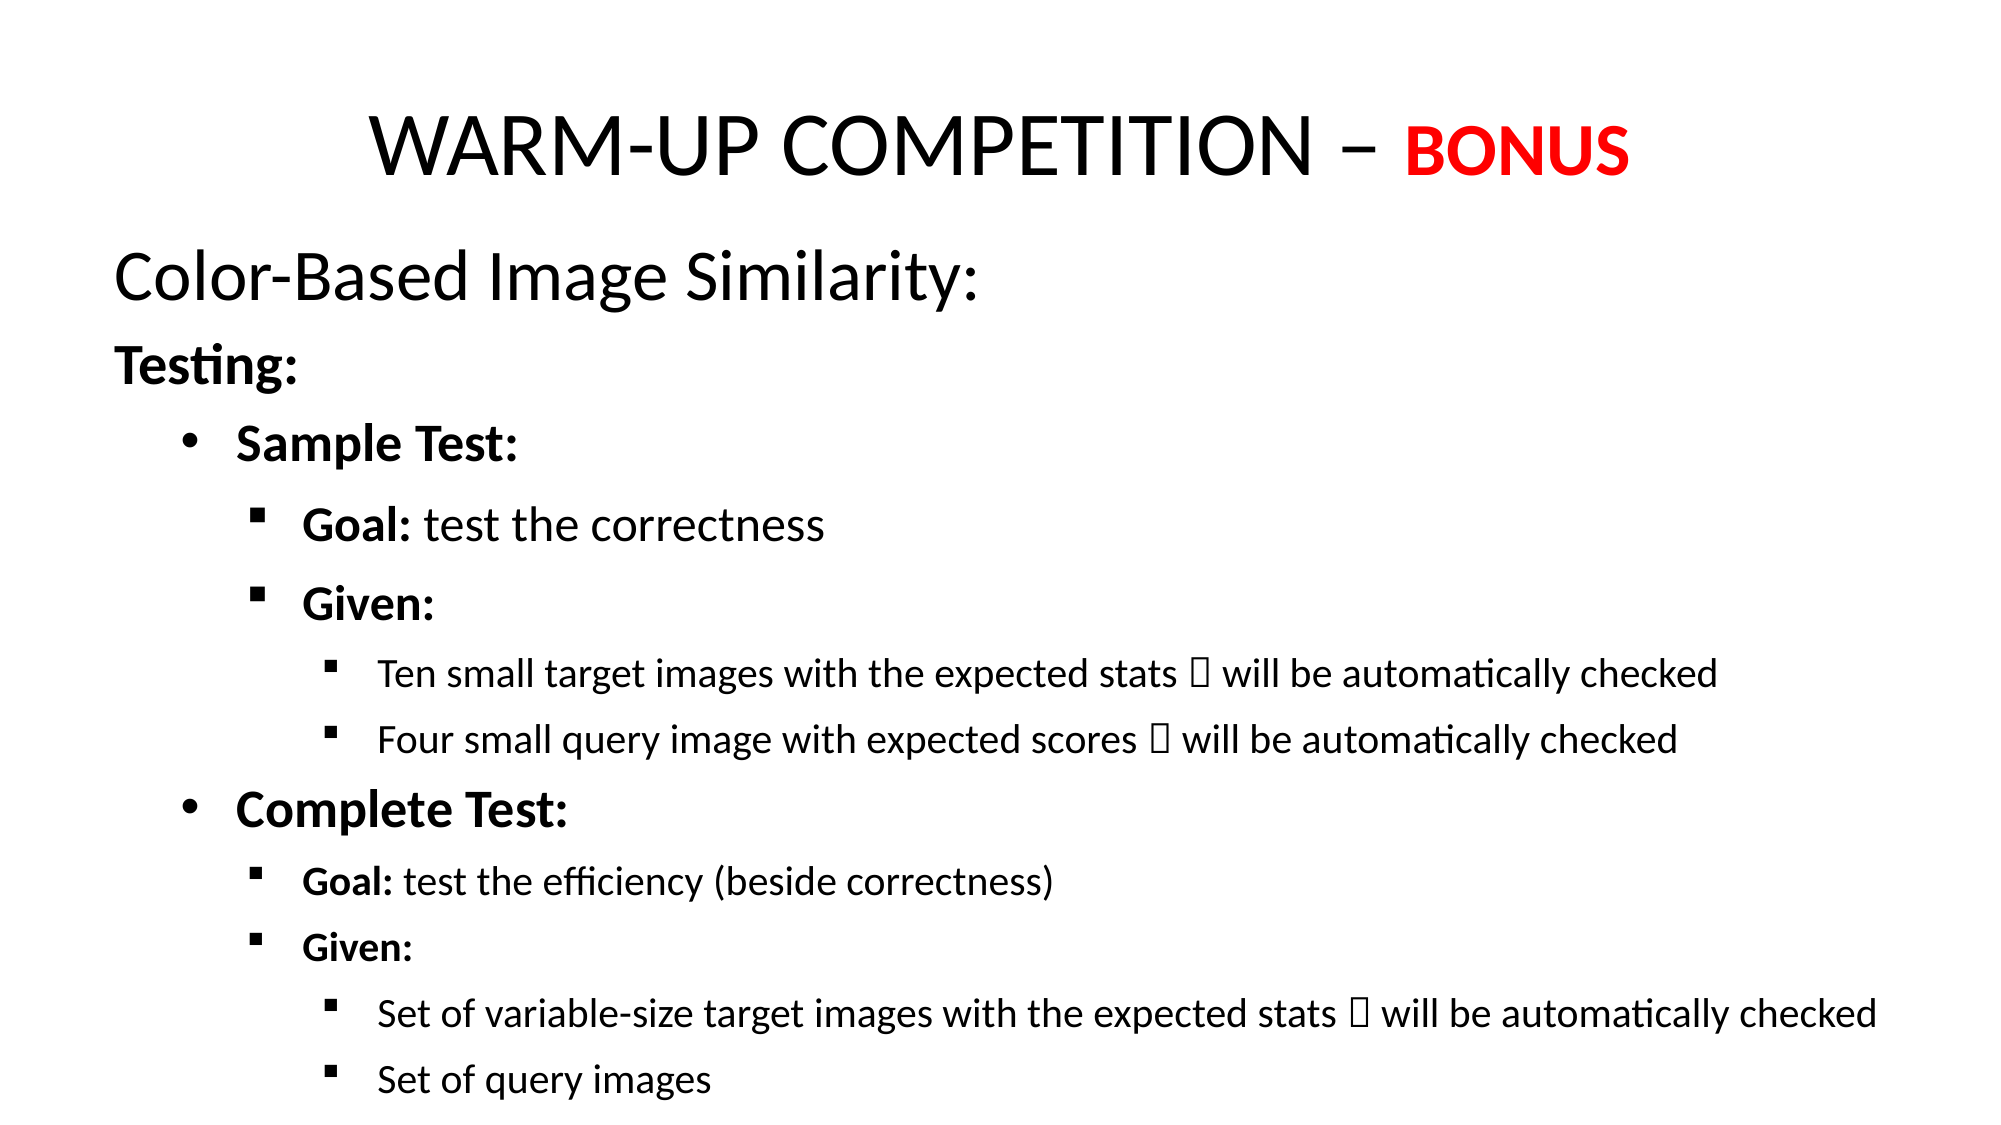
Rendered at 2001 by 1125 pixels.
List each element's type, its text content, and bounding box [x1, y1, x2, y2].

title WARM-UP COMPETITION – BONUS [99, 45, 1900, 219]
list Color-Based Image Similarity: Testing: Sample Test: Goal: test the correctness Given: Ten small target images with the expected stats  will be automatically checked Four small query image with expected scores  will be automatically checked Complete Test: Goal: test the efficiency (beside correctness) Given: Set of variable-size target images with the expected stats  will be automatically checked Set of query images [99, 219, 2000, 1125]
